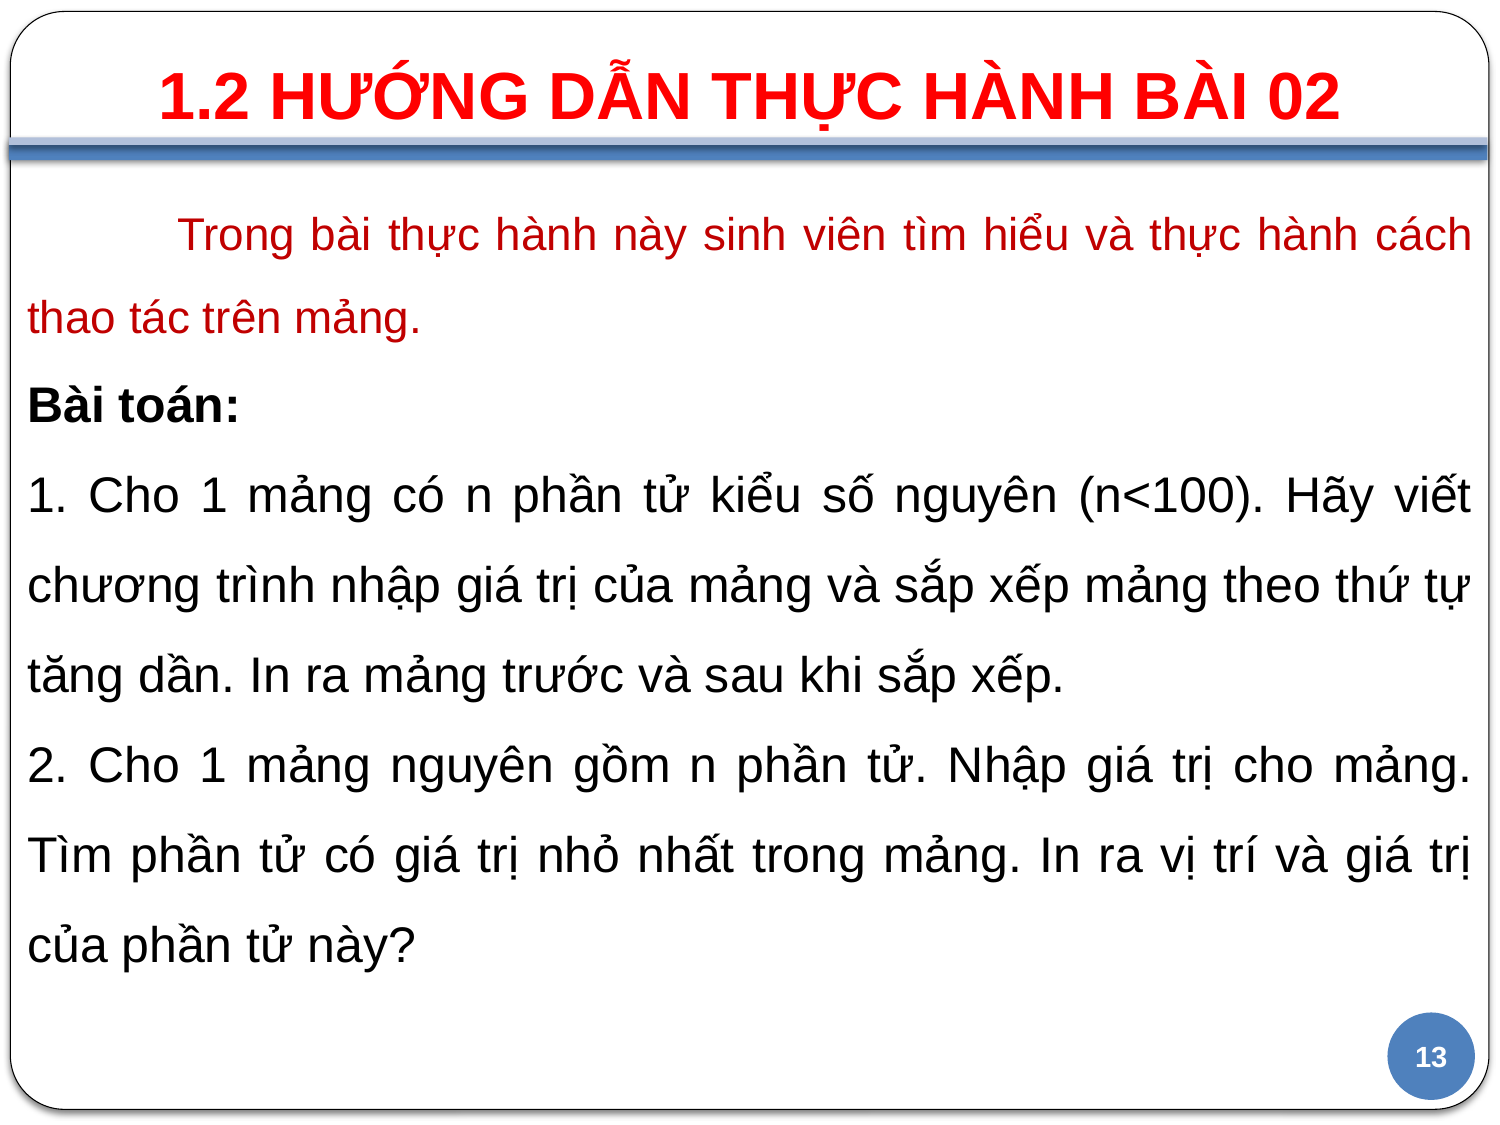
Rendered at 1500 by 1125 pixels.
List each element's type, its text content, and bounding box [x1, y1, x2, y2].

text_box Trong bài thực hành này sinh viên tìm hiểu và thực hành cách thao tác trên mảng. Bài toán: 1. Cho 1 mảng có n phần tử kiểu số nguyên (n<100). Hãy viết chương trình nhập giá trị của mảng và sắp xếp mảng theo thứ tự tăng dần. In ra mảng trước và sau khi sắp xếp. 2. Cho 1 mảng nguyên gồm n phần tử. Nhập giá trị cho mảng. Tìm phần tử có giá trị nhỏ nhất trong mảng. In ra vị trí và giá trị của phần tử này? [12, 170, 1488, 1125]
text_box 1.2 HƯỚNG DẪN THỰC HÀNH BÀI 02 [50, 10, 1450, 148]
